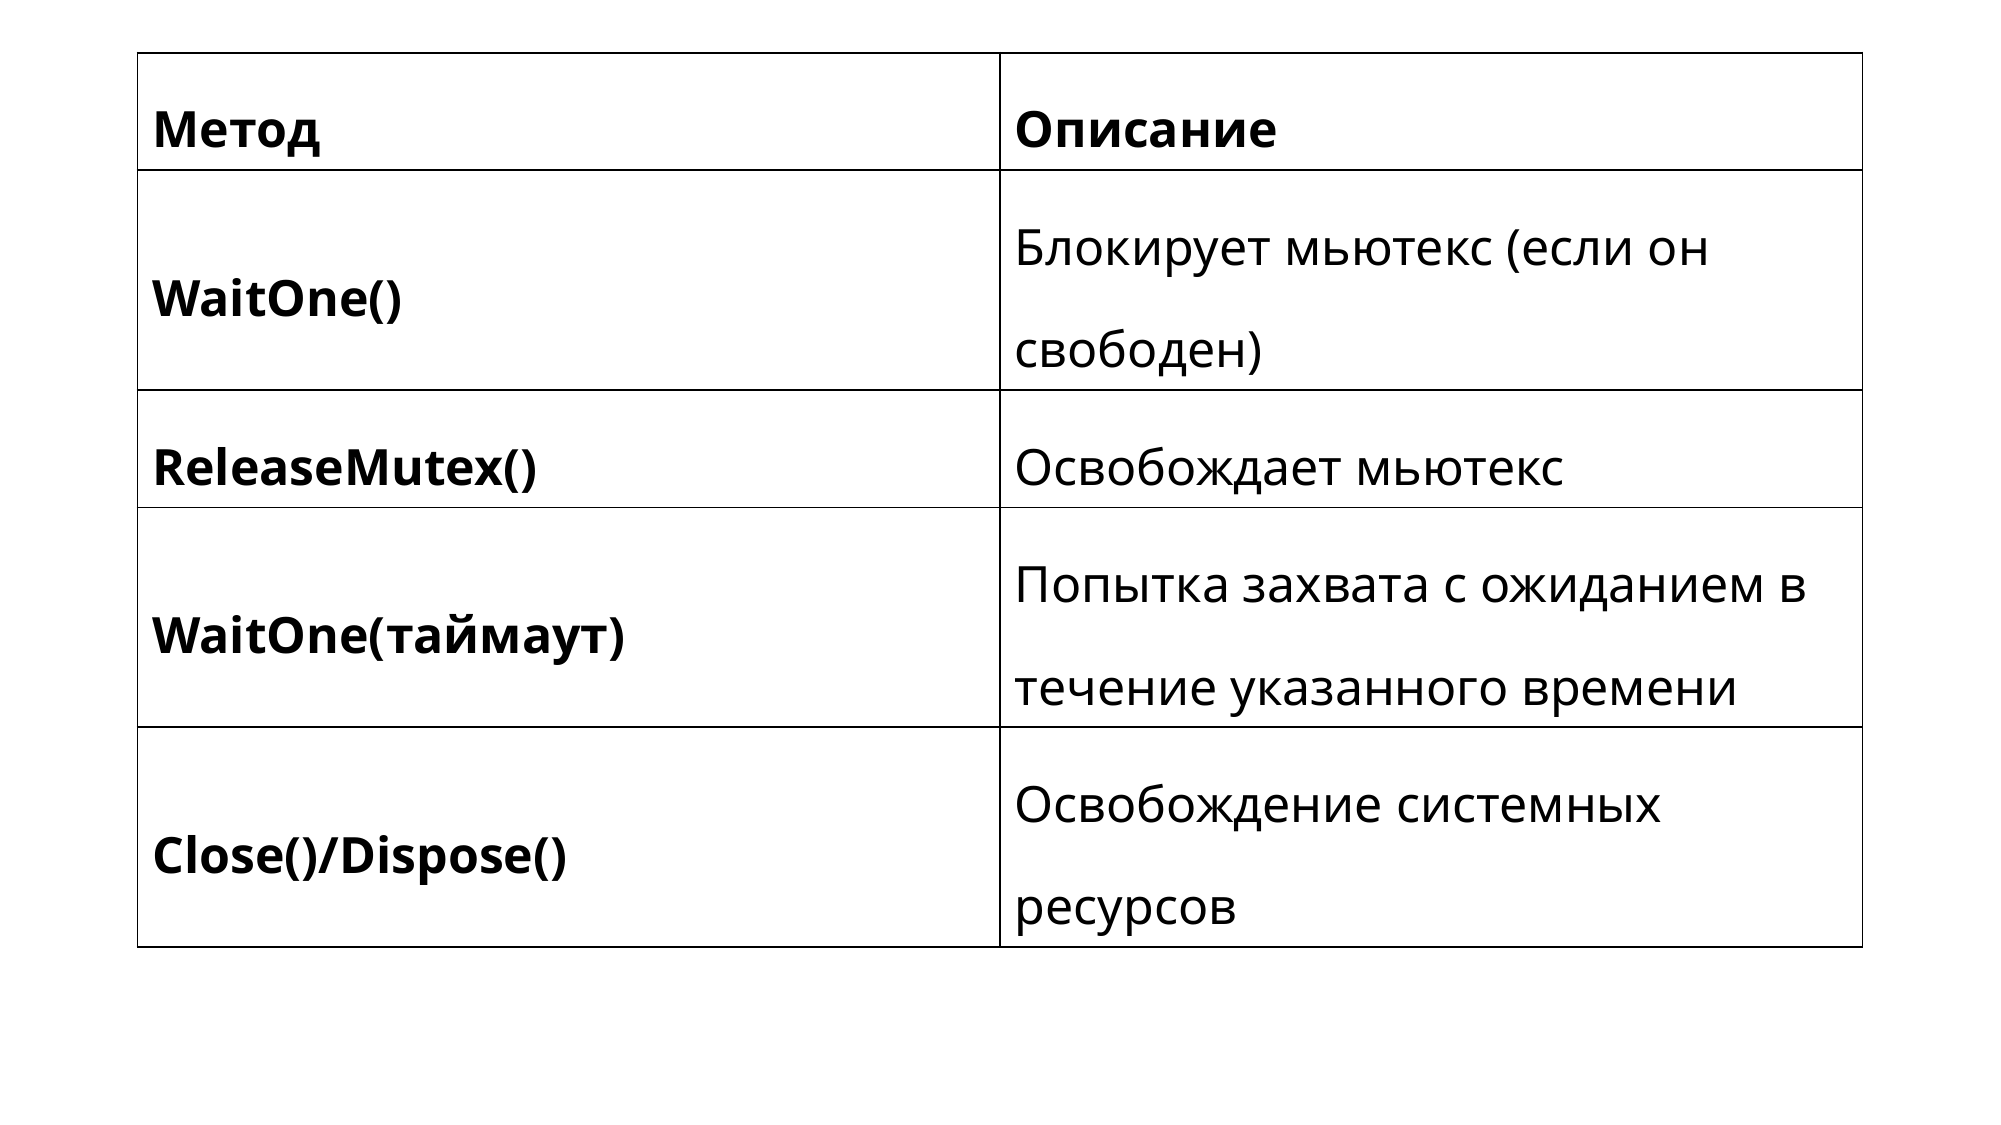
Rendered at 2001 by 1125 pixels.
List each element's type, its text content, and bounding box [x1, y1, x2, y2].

table_header Описание [1001, 54, 1862, 169]
table_cell Блокирует мьютекс (если он свободен) [1001, 171, 1862, 389]
table_cell Освобождение системных ресурсов [1001, 728, 1862, 946]
table_cell Close()/Dispose() [138, 728, 999, 946]
table_header Метод [138, 54, 999, 169]
table_cell WaitOne(таймаут) [138, 508, 999, 726]
table_cell WaitOne() [138, 171, 999, 389]
table_cell Попытка захвата с ожиданием в течение указанного времени [1001, 508, 1862, 726]
table_cell Освобождает мьютекс [1001, 391, 1862, 507]
table_cell ReleaseMutex() [138, 391, 999, 507]
